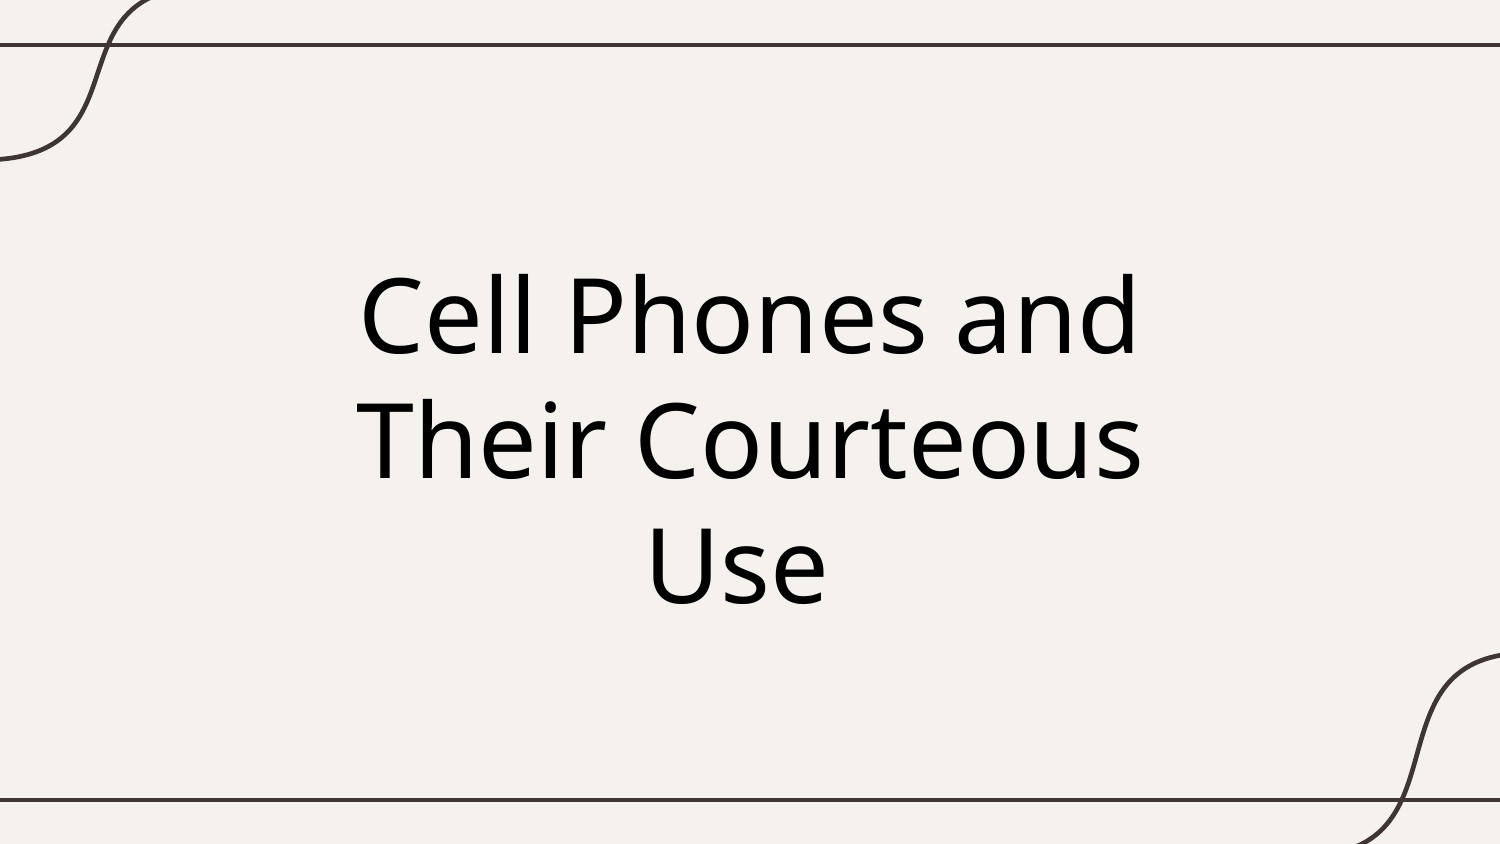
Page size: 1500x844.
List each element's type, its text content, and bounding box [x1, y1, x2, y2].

title Cell Phones and Their Courteous Use [299, 349, 1202, 524]
